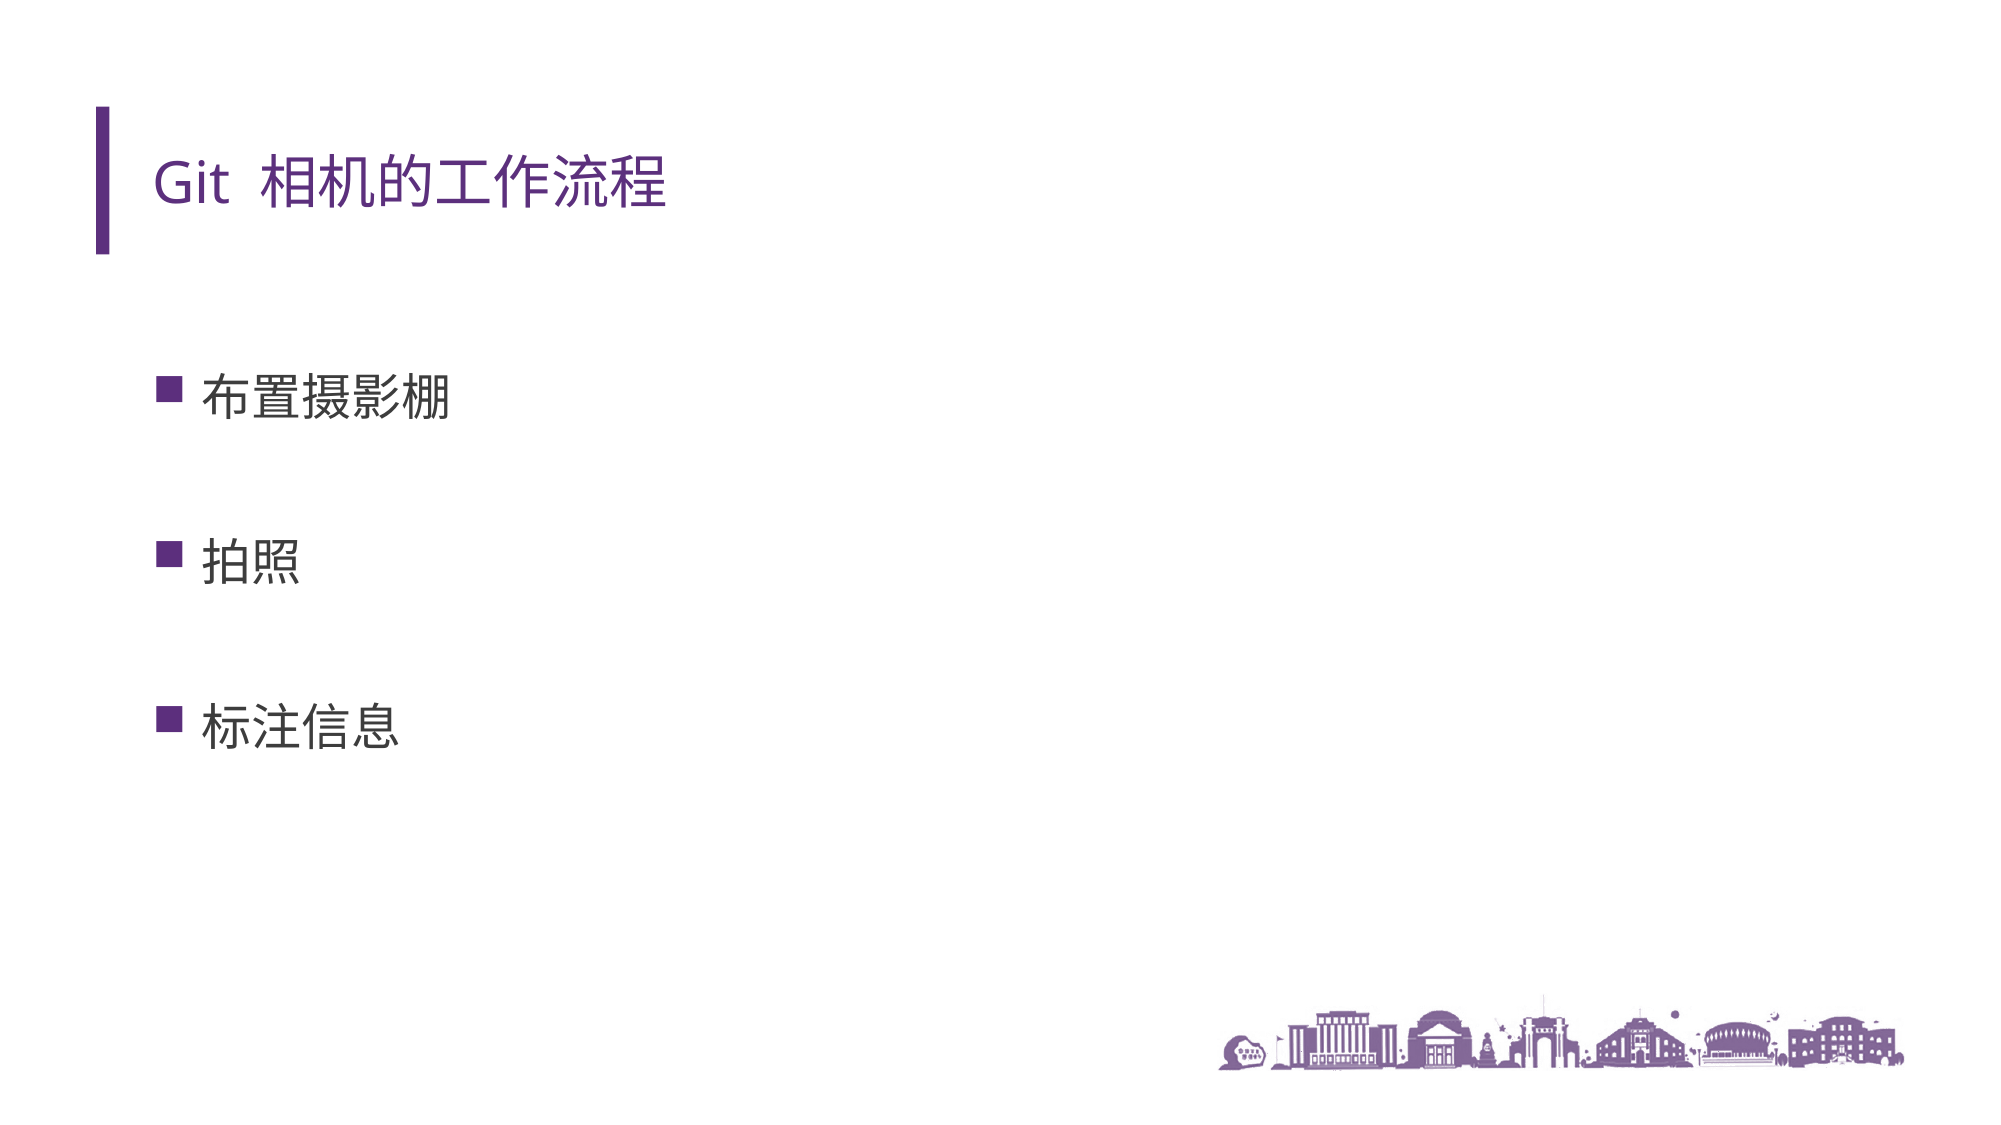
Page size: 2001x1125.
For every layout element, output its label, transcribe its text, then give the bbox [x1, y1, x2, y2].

list 布置摄影棚 拍照 标注信息 [136, 357, 1863, 962]
title Git 相机的工作流程 [137, 97, 1863, 264]
